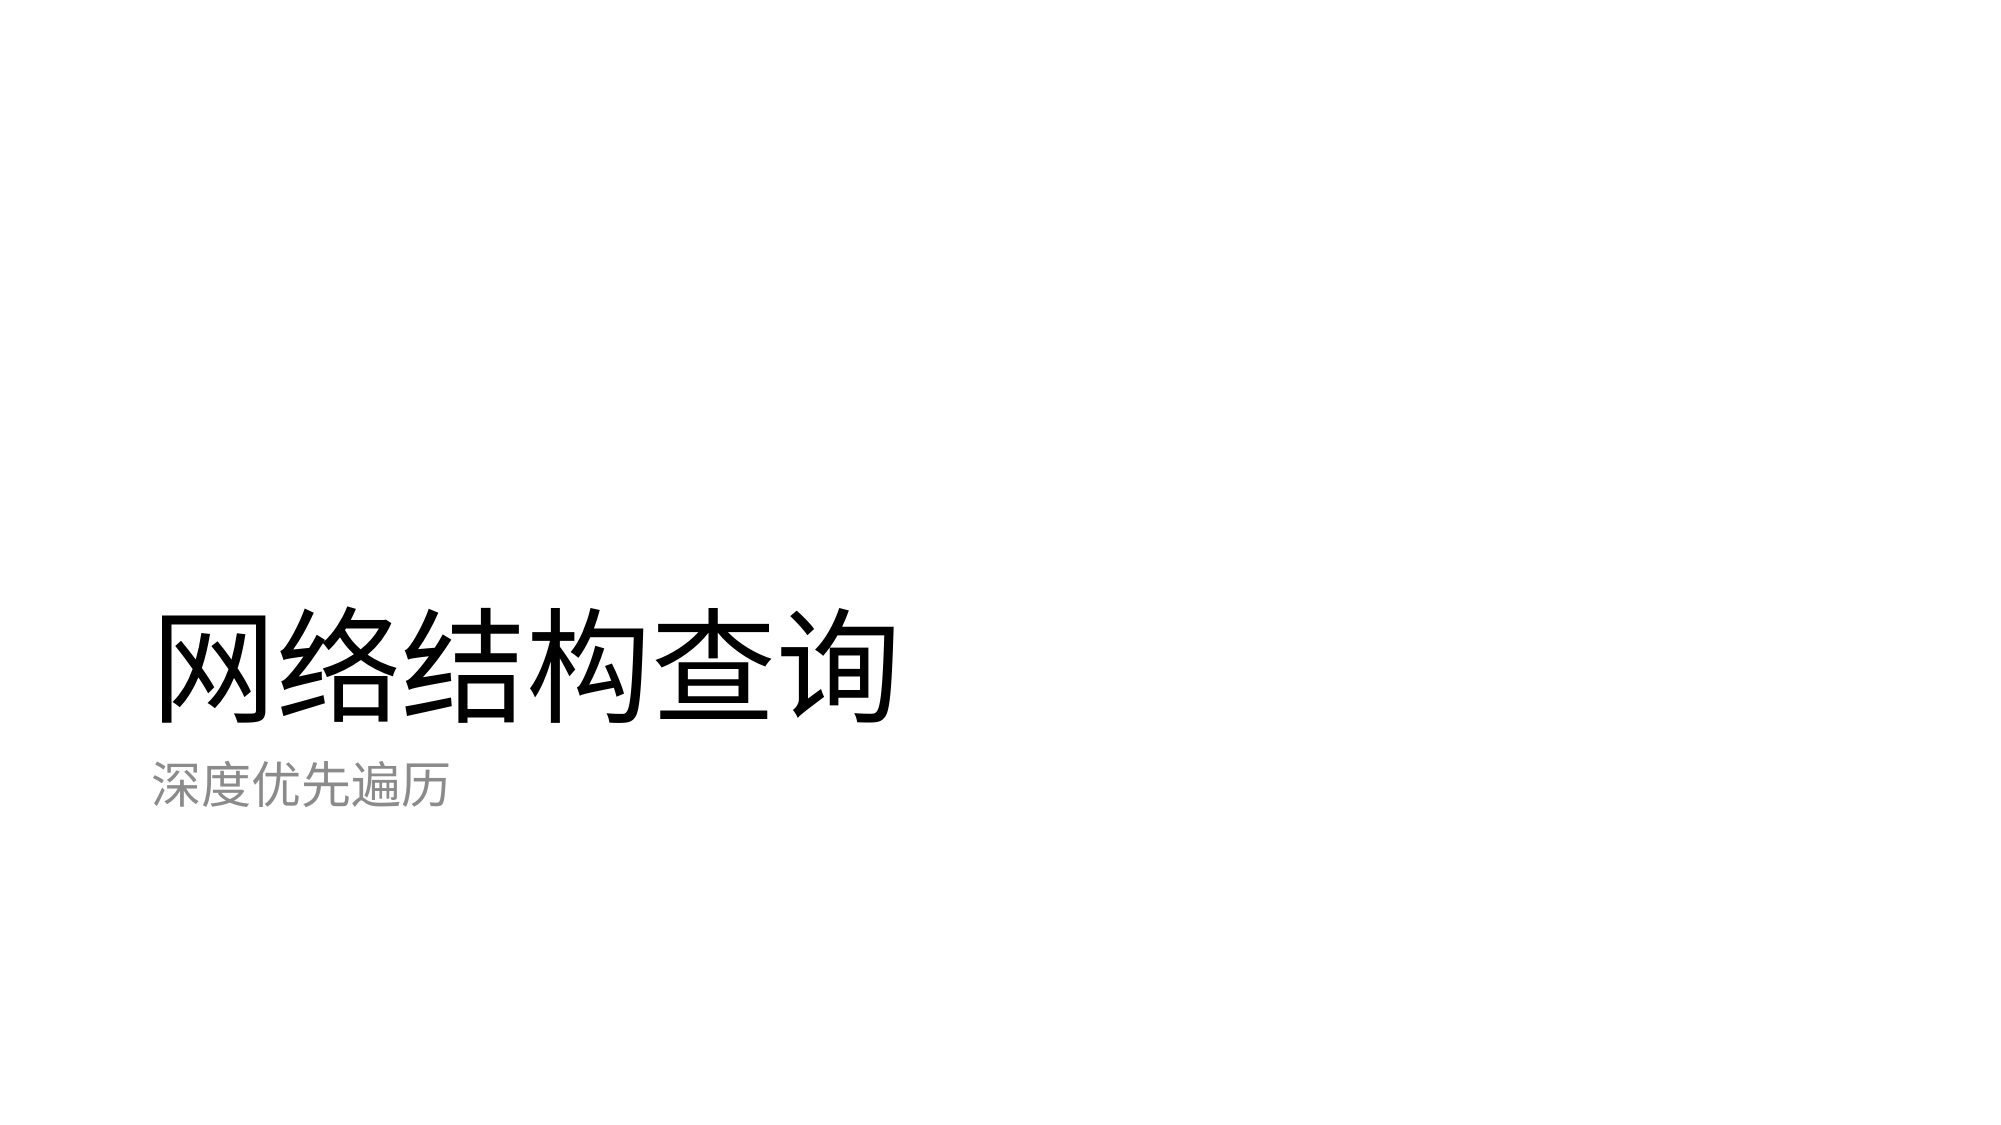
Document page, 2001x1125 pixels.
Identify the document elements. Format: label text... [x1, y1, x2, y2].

list 深度优先遍历 [136, 752, 1862, 999]
title 网络结构查询 [136, 280, 1862, 749]
